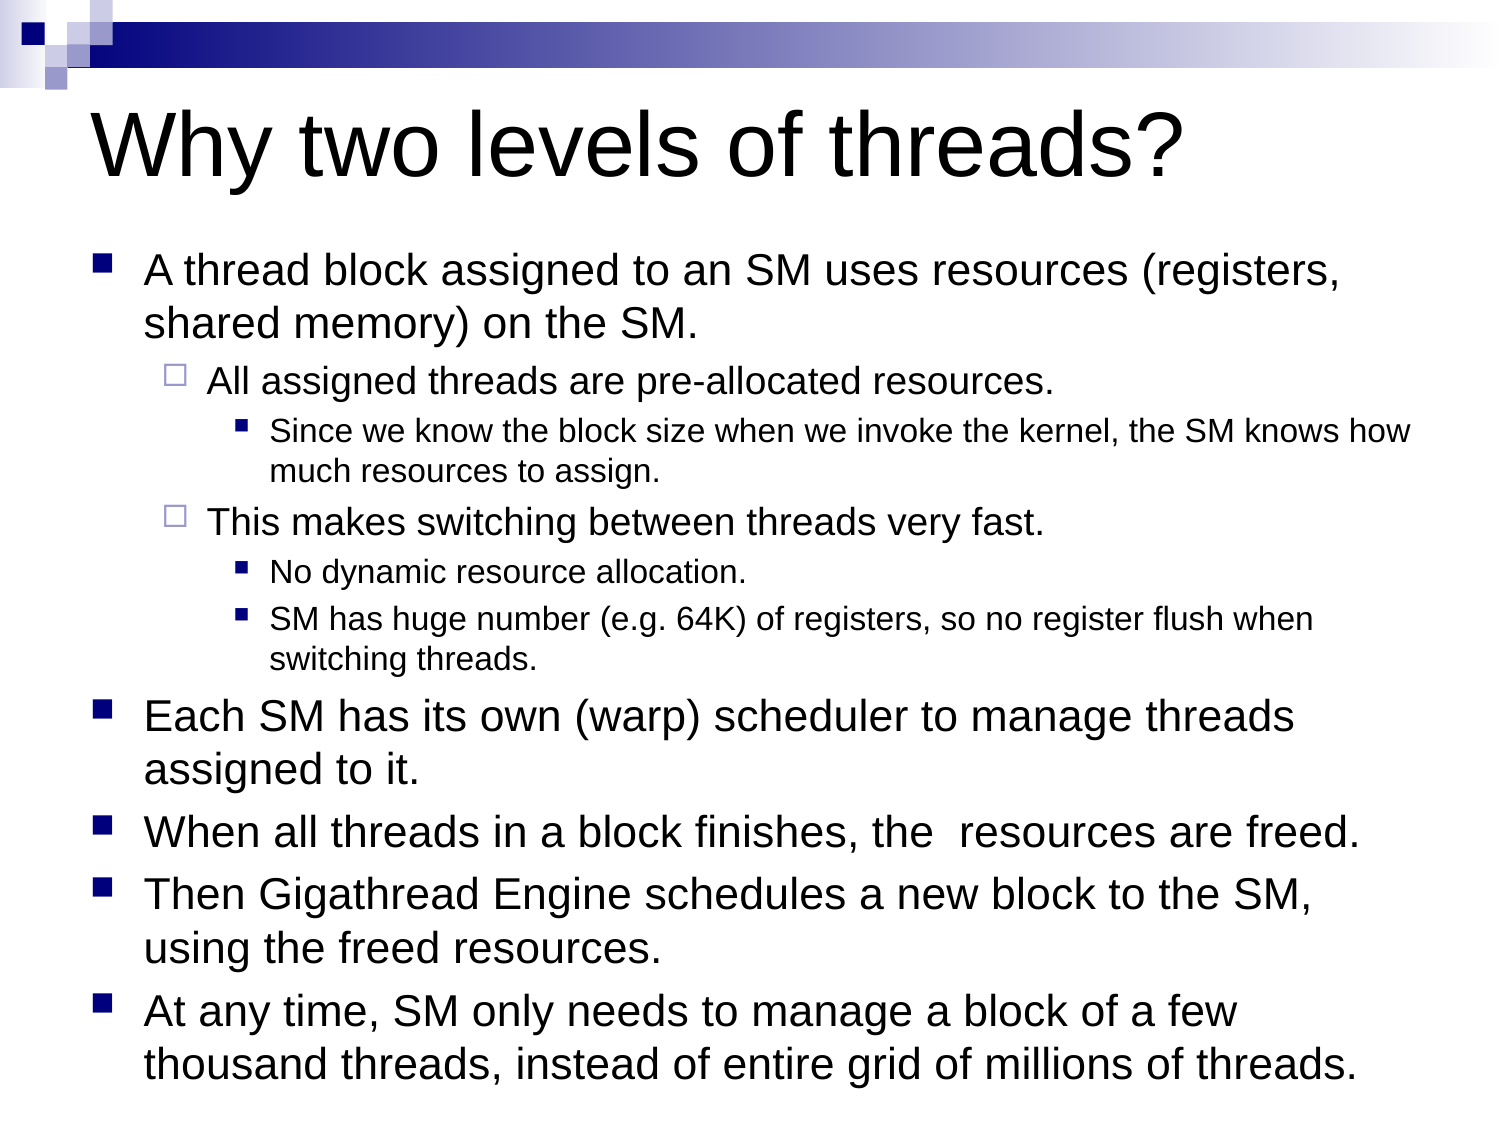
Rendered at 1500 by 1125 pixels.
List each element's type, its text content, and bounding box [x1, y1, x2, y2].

title Why two levels of threads? [75, 75, 1425, 205]
list A thread block assigned to an SM uses resources (registers, shared memory) on the SM. All assigned threads are pre-allocated resources. Since we know the block size when we invoke the kernel, the SM knows how much resources to assign. This makes switching between threads very fast. No dynamic resource allocation. SM has huge number (e.g. 64K) of registers, so no register flush when switching threads. Each SM has its own (warp) scheduler to manage threads assigned to it. When all threads in a block finishes, the resources are freed. Then Gigathread Engine schedules a new block to the SM, using the freed resources. At any time, SM only needs to manage a block of a few thousand threads, instead of entire grid of millions of threads. [75, 232, 1441, 1104]
